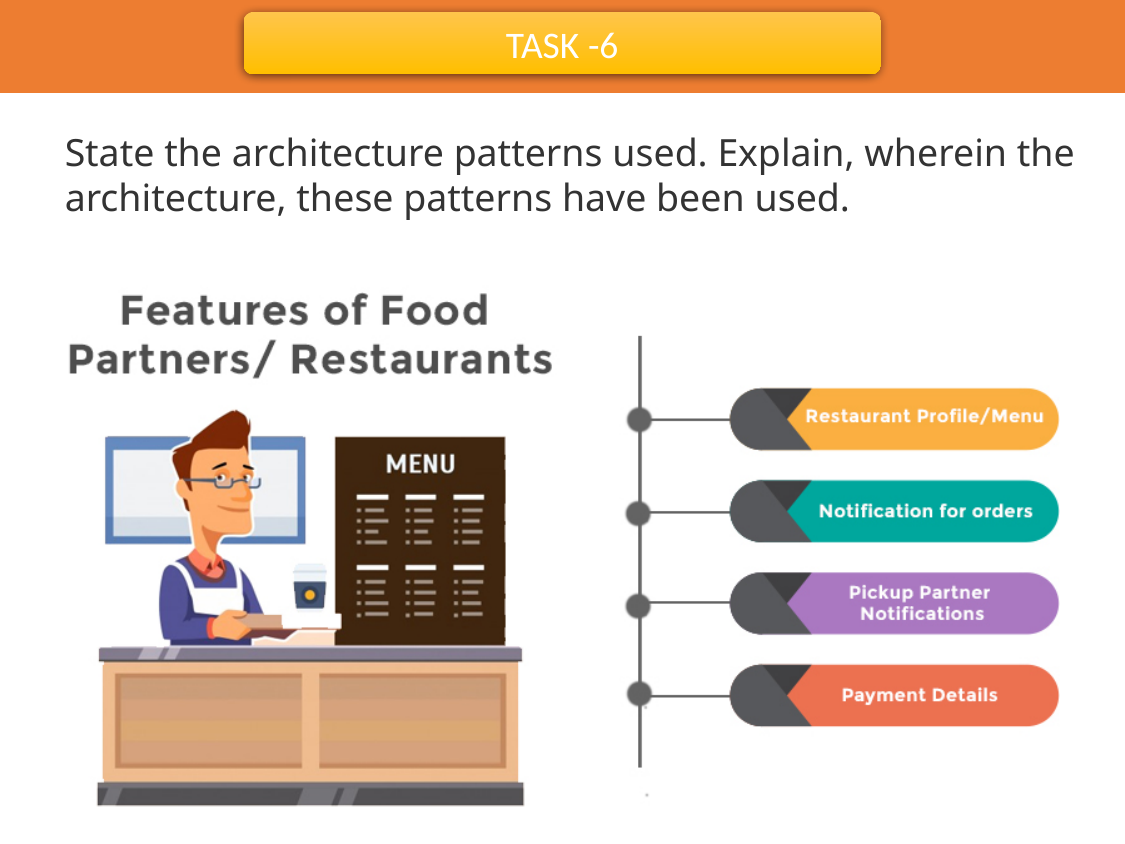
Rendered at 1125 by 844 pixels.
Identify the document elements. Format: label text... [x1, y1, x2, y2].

text_box TASK -6 [243, 11, 882, 75]
text_box [0, 0, 1125, 93]
text_box State the architecture patterns used. Explain, wherein the architecture, these patterns have been used. [50, 121, 1091, 227]
picture [0, 266, 1125, 844]
